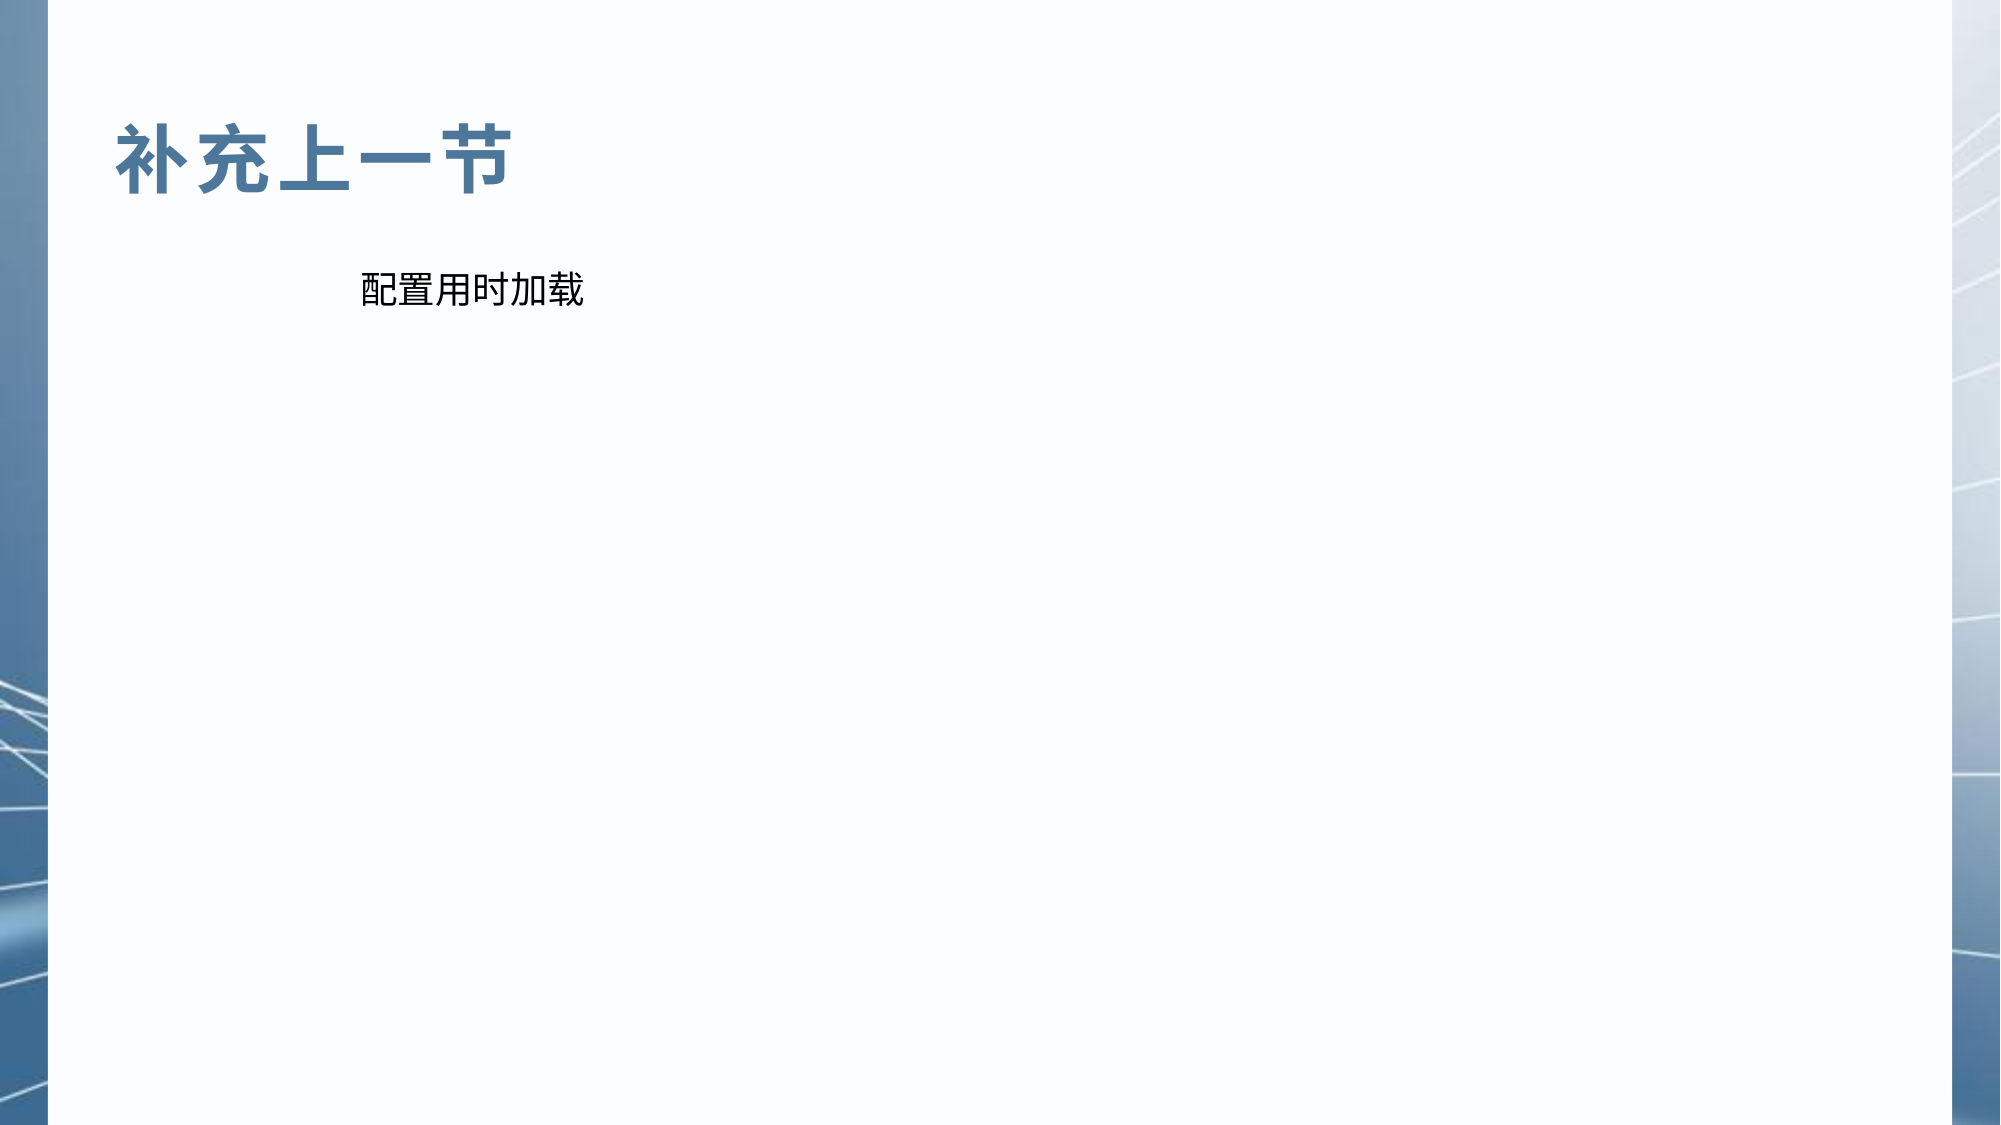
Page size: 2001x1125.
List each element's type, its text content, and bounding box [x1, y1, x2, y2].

text_box 补充上一节 [99, 99, 1942, 216]
picture [1953, 0, 2000, 1125]
picture [0, 0, 47, 1125]
text_box 配置用时加载 [345, 258, 1320, 319]
